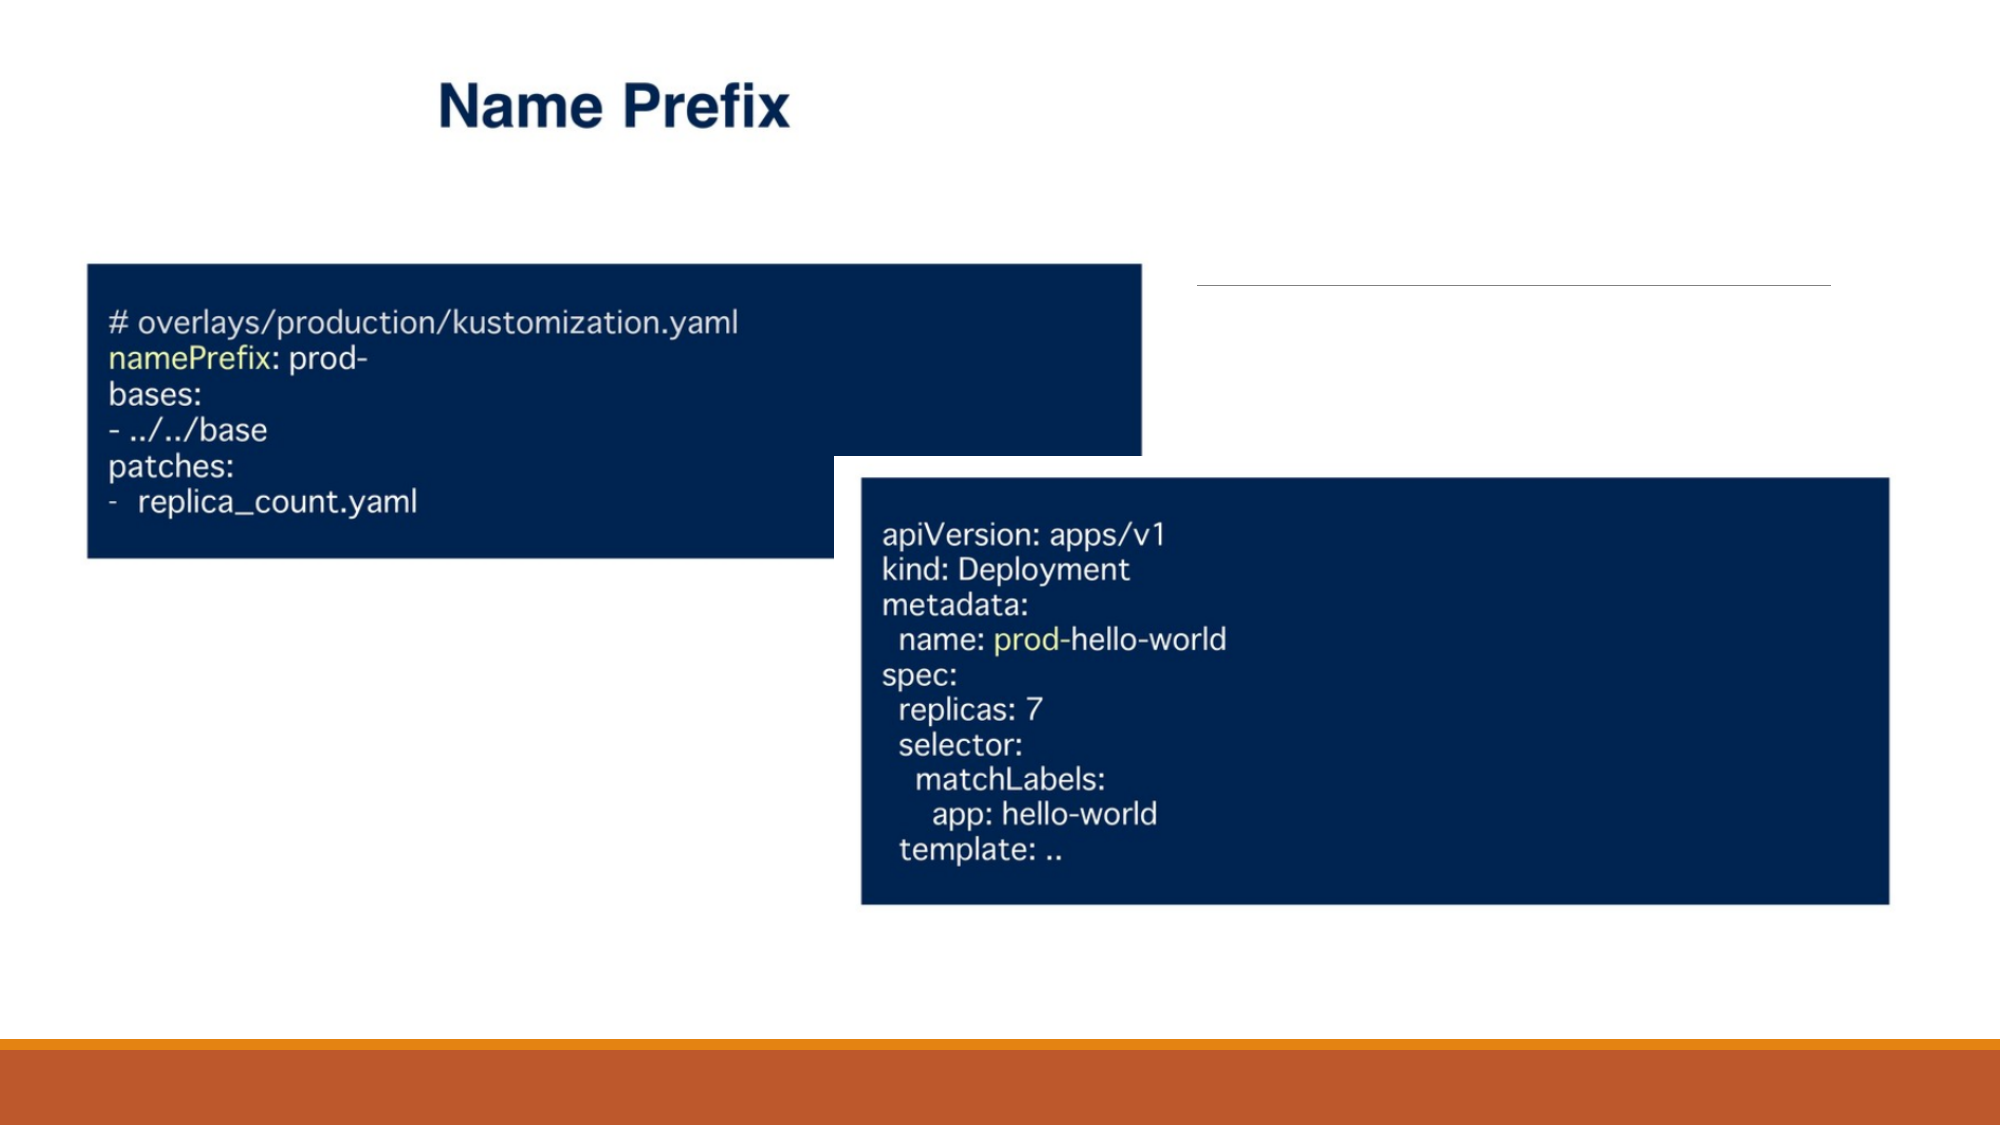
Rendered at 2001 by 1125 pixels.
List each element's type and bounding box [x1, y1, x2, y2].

picture [54, 65, 1901, 913]
